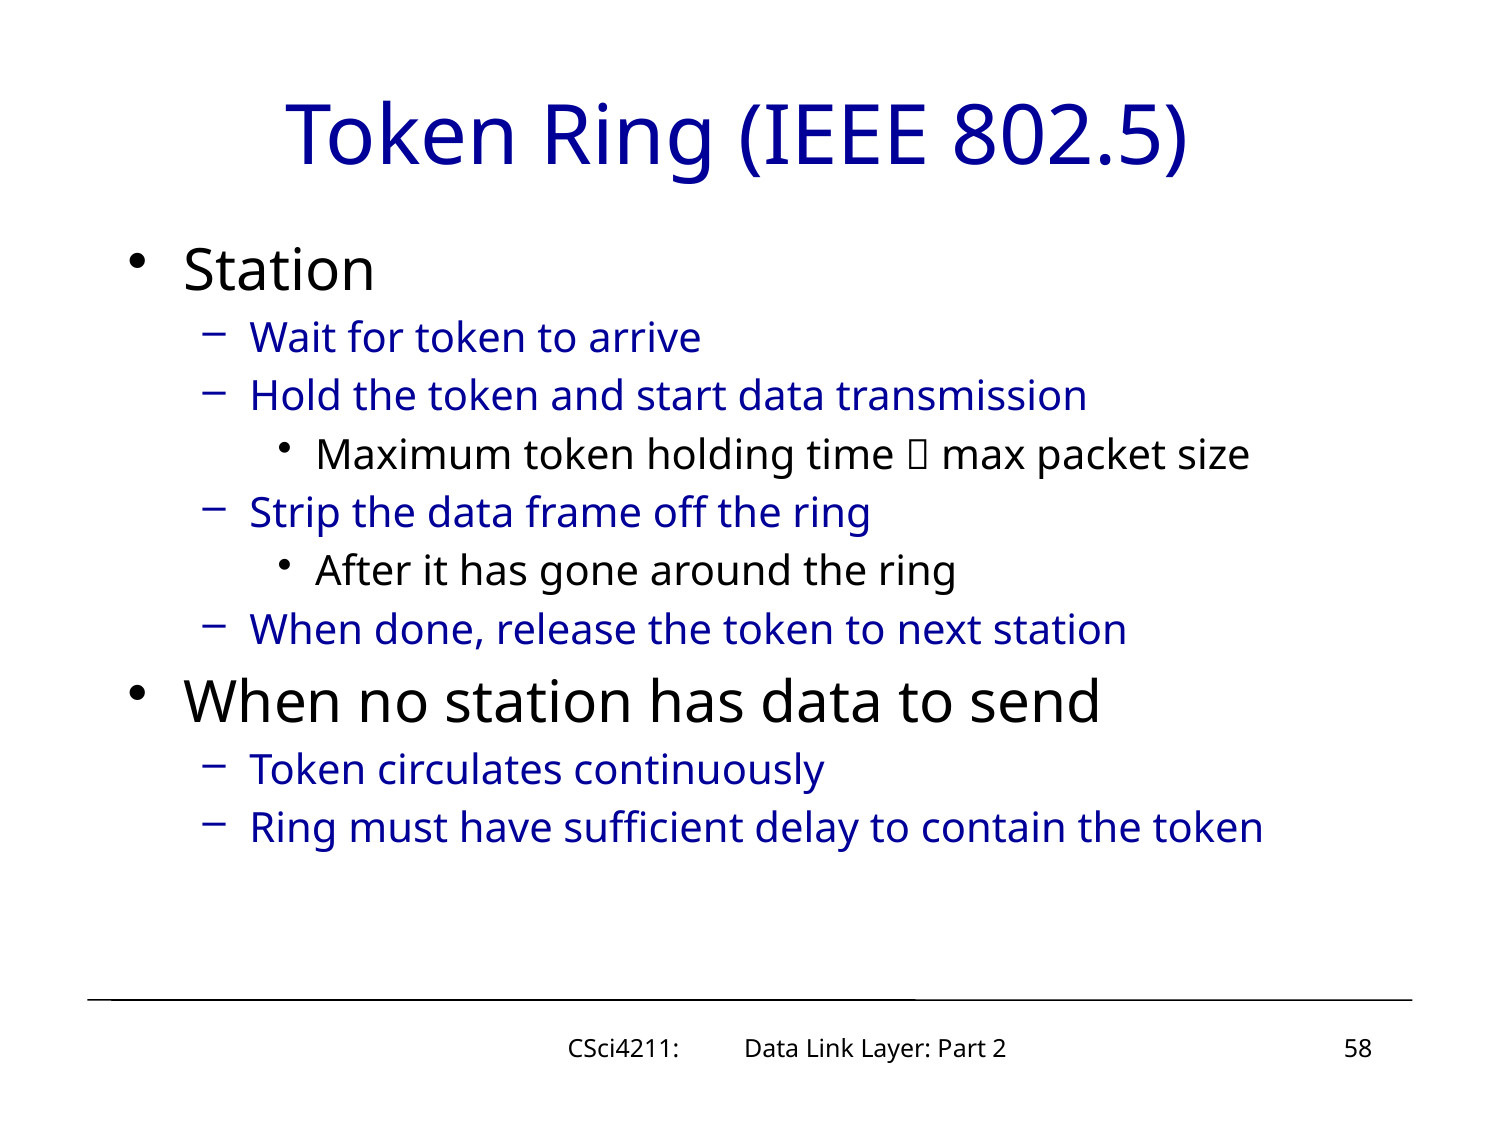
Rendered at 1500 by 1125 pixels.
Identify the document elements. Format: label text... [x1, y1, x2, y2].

list Station Wait for token to arrive Hold the token and start data transmission Maximum token holding time  max packet size Strip the data frame off the ring After it has gone around the ring When done, release the token to next station When no station has data to send Token circulates continuously Ring must have sufficient delay to contain the token [112, 224, 1388, 900]
slide_number 58 [1075, 1025, 1388, 1100]
title Token Ring (IEEE 802.5) [99, 37, 1375, 225]
footer CSci4211: Data Link Layer: Part 2 [500, 1025, 1075, 1100]
